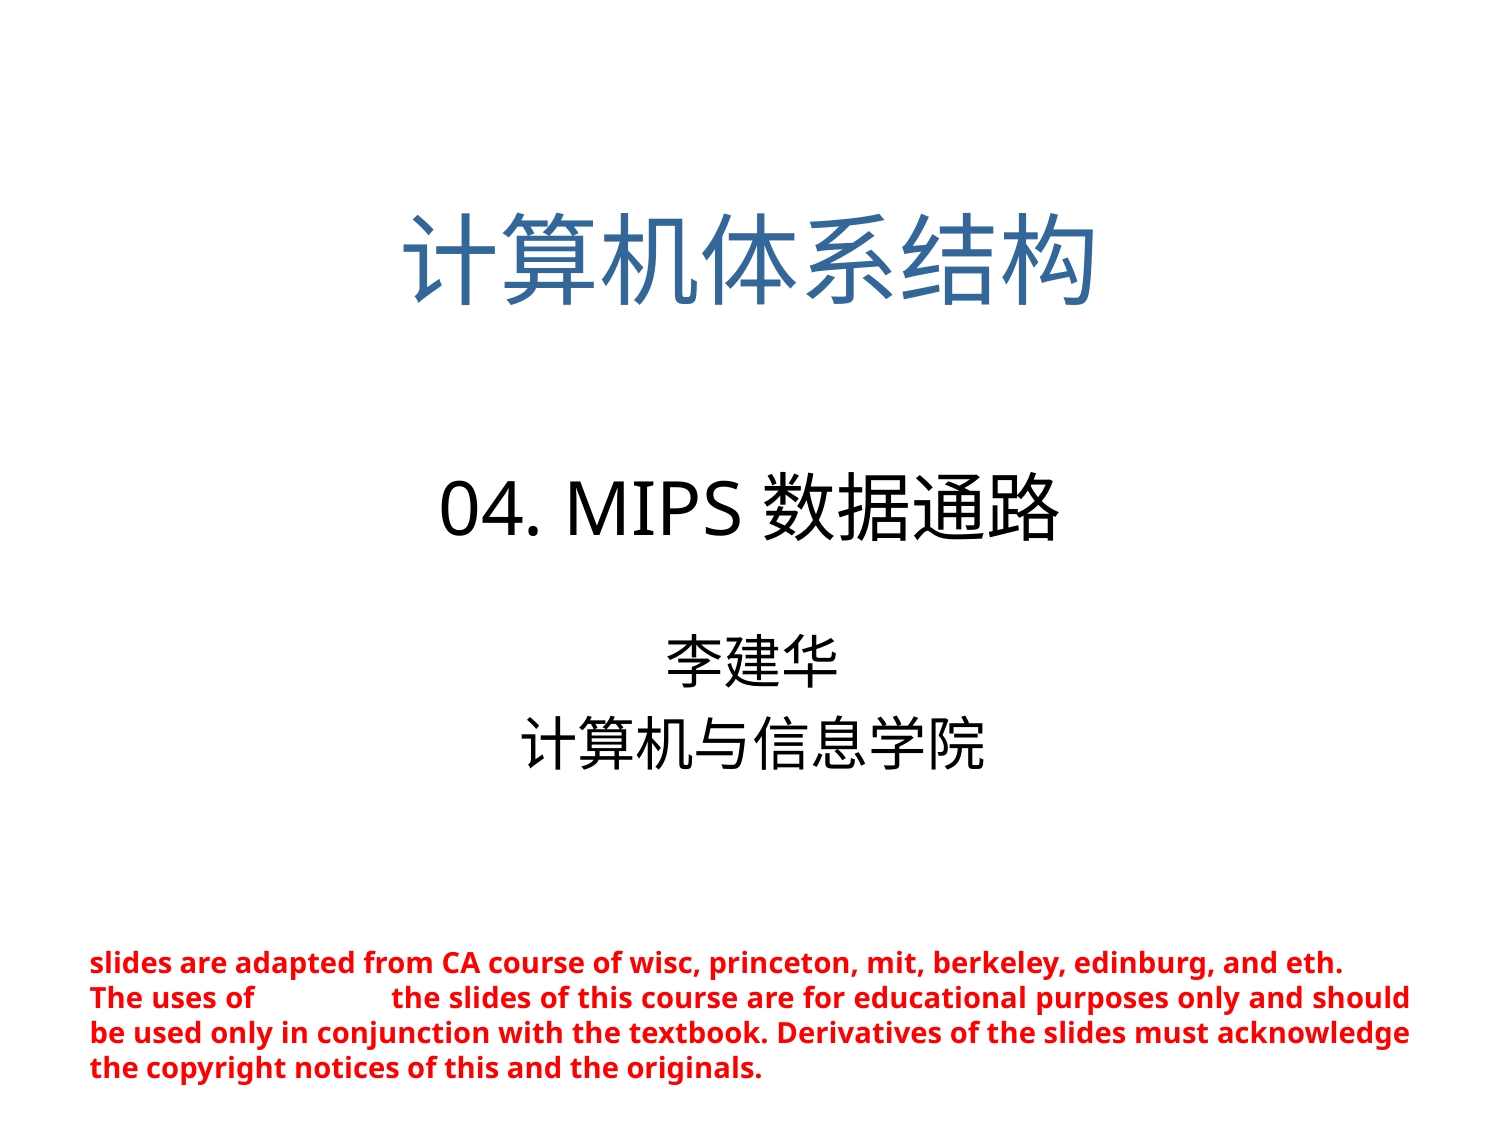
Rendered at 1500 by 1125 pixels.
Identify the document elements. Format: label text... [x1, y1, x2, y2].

text_box slides are adapted from CA course of wisc, princeton, mit, berkeley, edinburg, and eth. The uses of the slides of this course are for educational purposes only and should be used only in conjunction with the textbook. Derivatives of the slides must acknowledge the copyright notices of this and the originals. [74, 937, 1427, 1092]
text_box 李建华 计算机与信息学院 [78, 617, 1427, 785]
title 计算机体系结构 [74, 163, 1425, 352]
subtitle 04. MIPS数据通路 [225, 452, 1275, 577]
